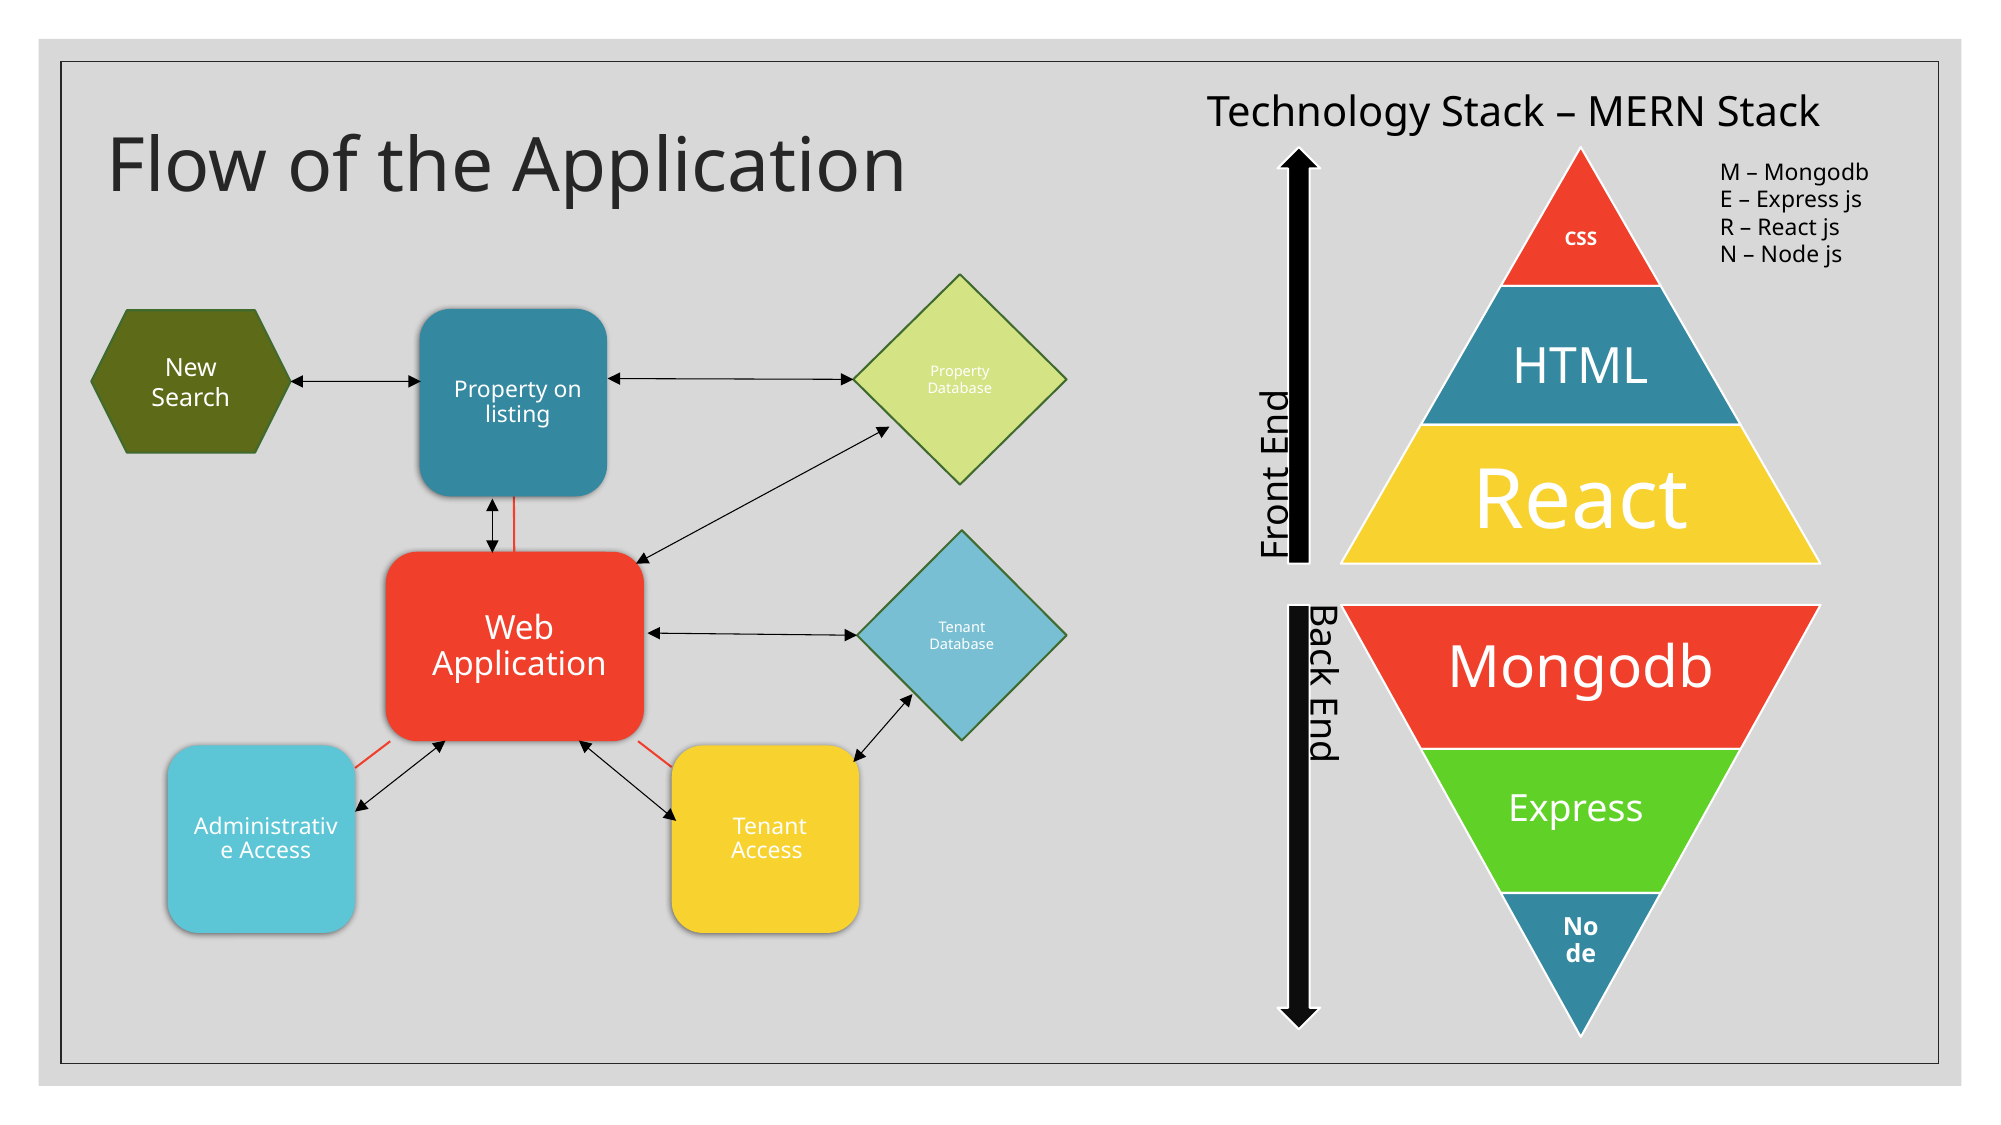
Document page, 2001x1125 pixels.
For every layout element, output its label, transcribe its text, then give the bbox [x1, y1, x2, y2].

text_box Property Database [931, 273, 989, 301]
text_box [1284, 146, 1322, 565]
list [0, 305, 1144, 937]
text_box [1340, 146, 1821, 564]
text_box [354, 740, 446, 812]
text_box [635, 426, 890, 564]
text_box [1340, 604, 1821, 1037]
title Flow of the Application [91, 54, 1176, 280]
text_box Technology Stack – MERN Stack [1111, 77, 1917, 143]
text_box M – Mongodb E – Express js R – React js N – Node js [1826, 150, 1917, 275]
text_box Front End [1243, 160, 1303, 576]
text_box [1276, 603, 1322, 1030]
text_box Back End [1295, 588, 1356, 1001]
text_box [853, 694, 913, 763]
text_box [578, 740, 677, 821]
